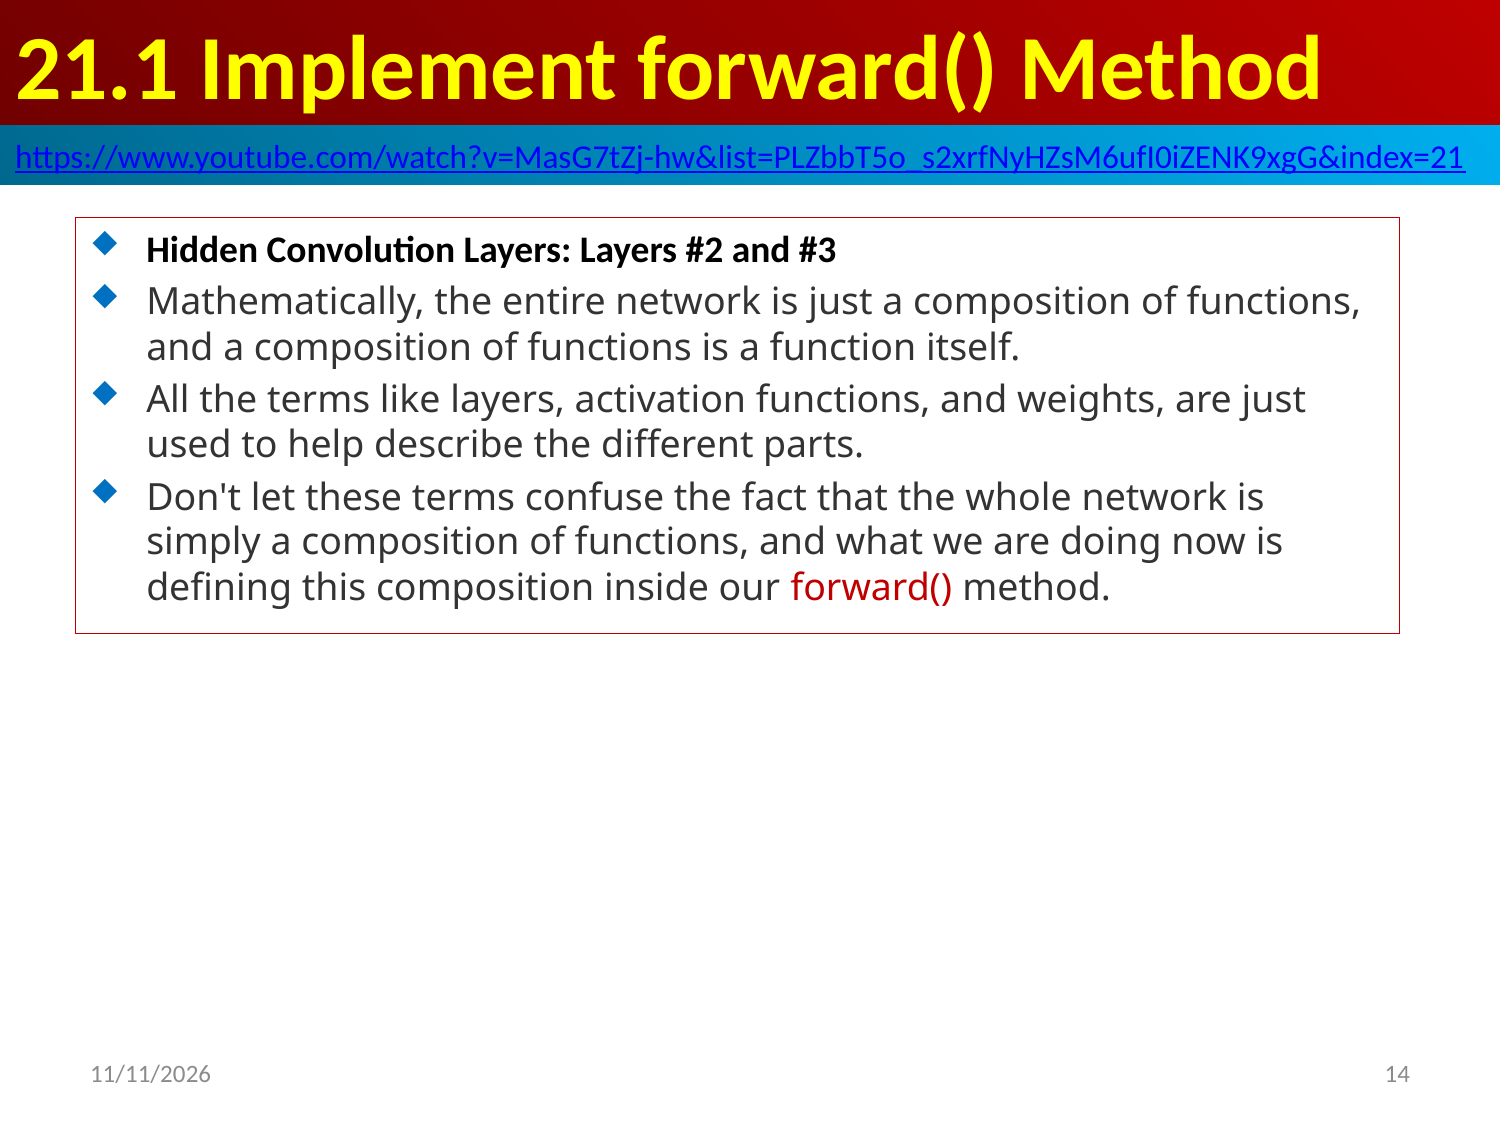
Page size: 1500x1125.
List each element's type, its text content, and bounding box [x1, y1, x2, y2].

slide_number 14 [1074, 1042, 1425, 1103]
subtitle Hidden Convolution Layers: Layers #2 and #3 Mathematically, the entire network is just a composition of functions, and a composition of functions is a function itself. All the terms like layers, activation functions, and weights, are just used to help describe the different parts. Don't let these terms confuse the fact that the whole network is simply a composition of functions, and what we are doing now is defining this composition inside our forward() method. [75, 217, 1400, 634]
text_box https://www.youtube.com/watch?v=MasG7tZj-hw&list=PLZbbT5o_s2xrfNyHZsM6ufI0iZENK9xgG&index=21 [0, 125, 1500, 185]
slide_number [75, 1042, 425, 1103]
title 21.1 Implement forward() Method [0, 0, 1500, 125]
